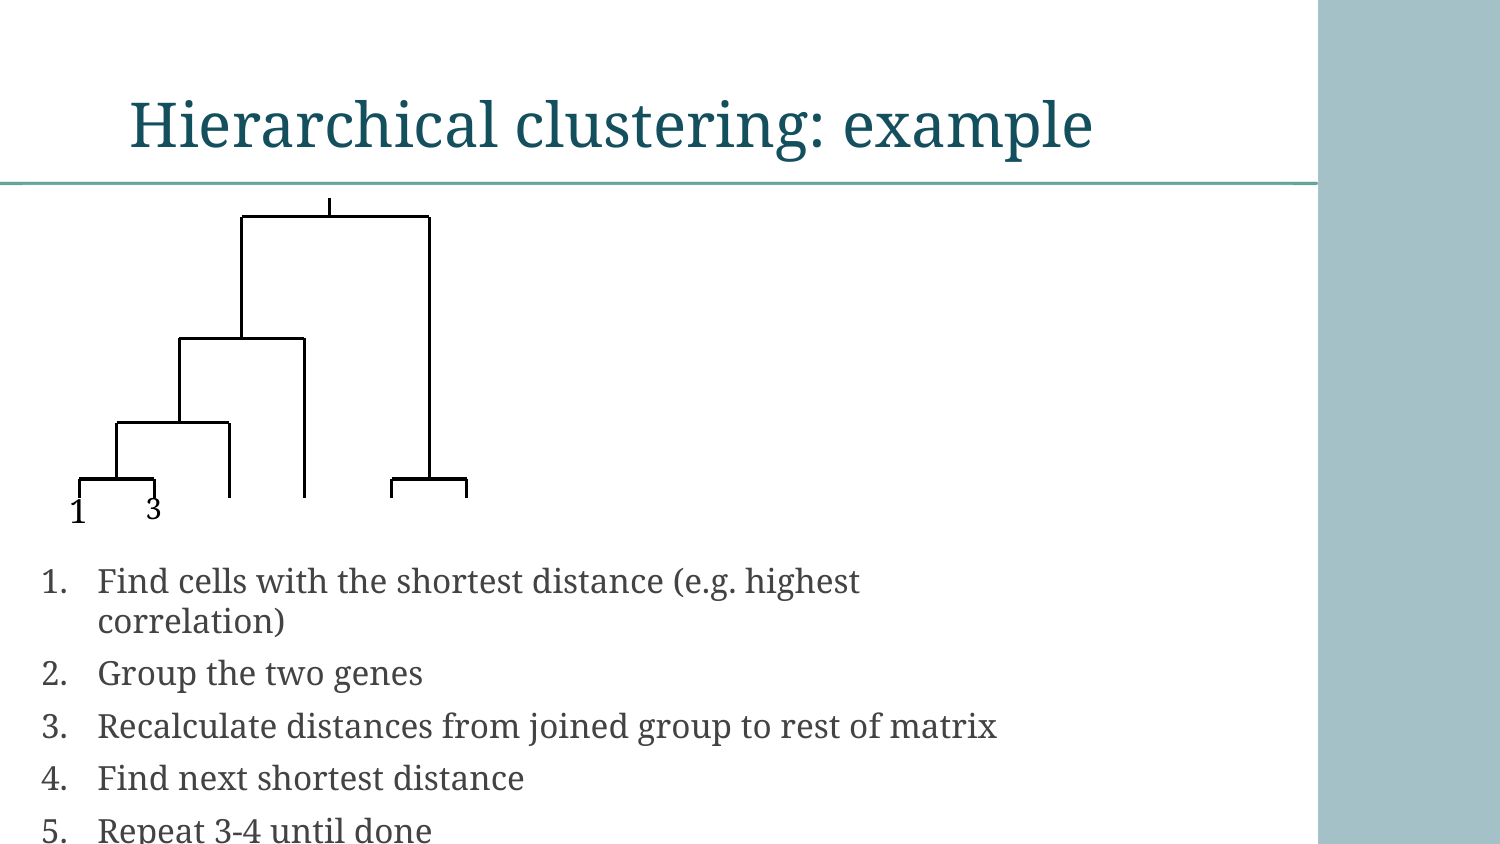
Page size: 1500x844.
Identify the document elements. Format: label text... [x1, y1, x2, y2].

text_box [78, 197, 467, 498]
title Hierarchical clustering: example [0, 72, 1312, 167]
text_box 1 [54, 483, 117, 539]
text_box Find cells with the shortest distance (e.g. highest correlation) Group the two genes Recalculate distances from joined group to rest of matrix Find next shortest distance Repeat 3-4 until done [26, 552, 1044, 827]
picture [0, 0, 1500, 844]
text_box 3 [130, 505, 194, 539]
